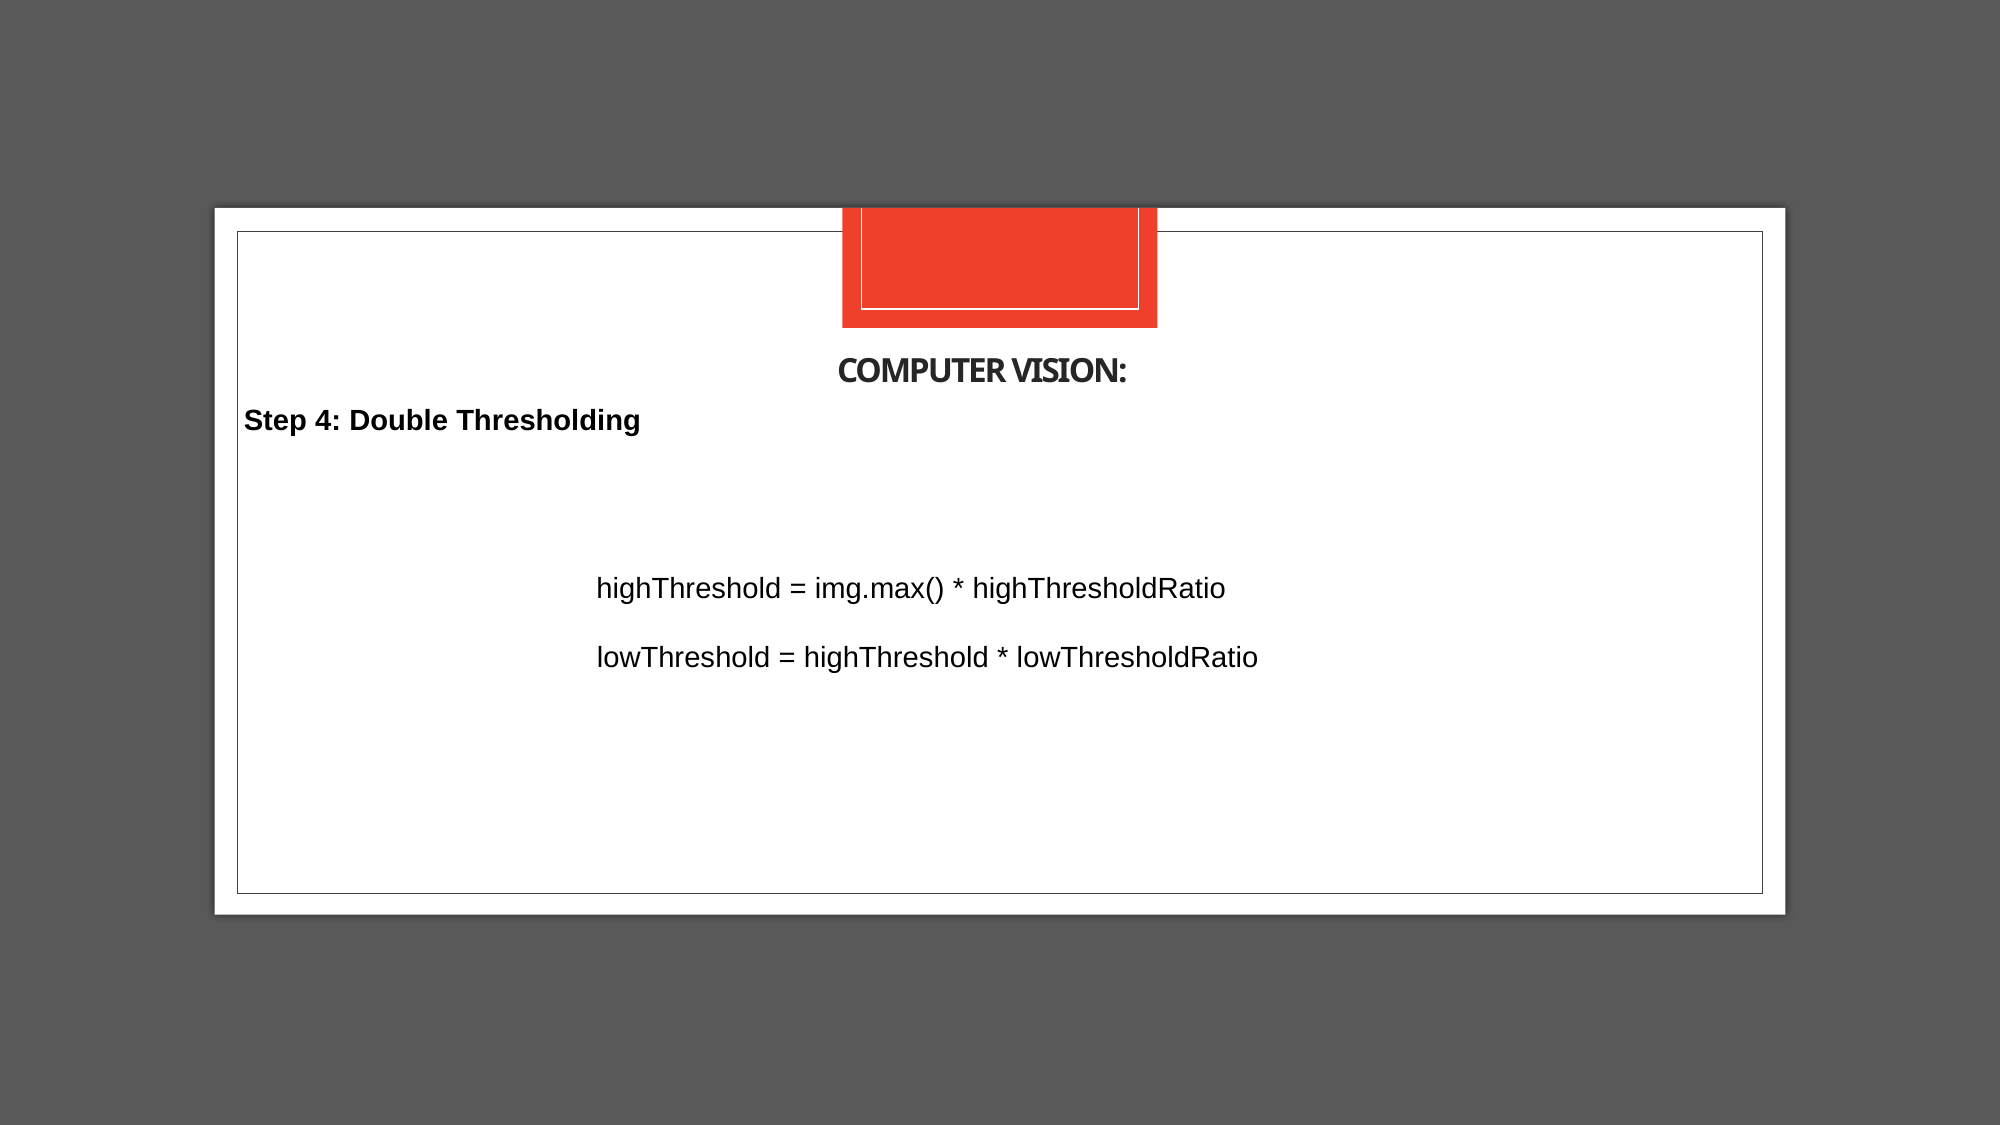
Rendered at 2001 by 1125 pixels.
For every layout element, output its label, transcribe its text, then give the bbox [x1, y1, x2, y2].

text_box lowThreshold = highThreshold * lowThresholdRatio [582, 631, 1275, 681]
text_box Step 4: Double Thresholding [228, 394, 657, 444]
text_box highThreshold = img.max() * highThresholdRatio [581, 562, 1242, 613]
title Computer Vision: [249, 335, 1716, 411]
